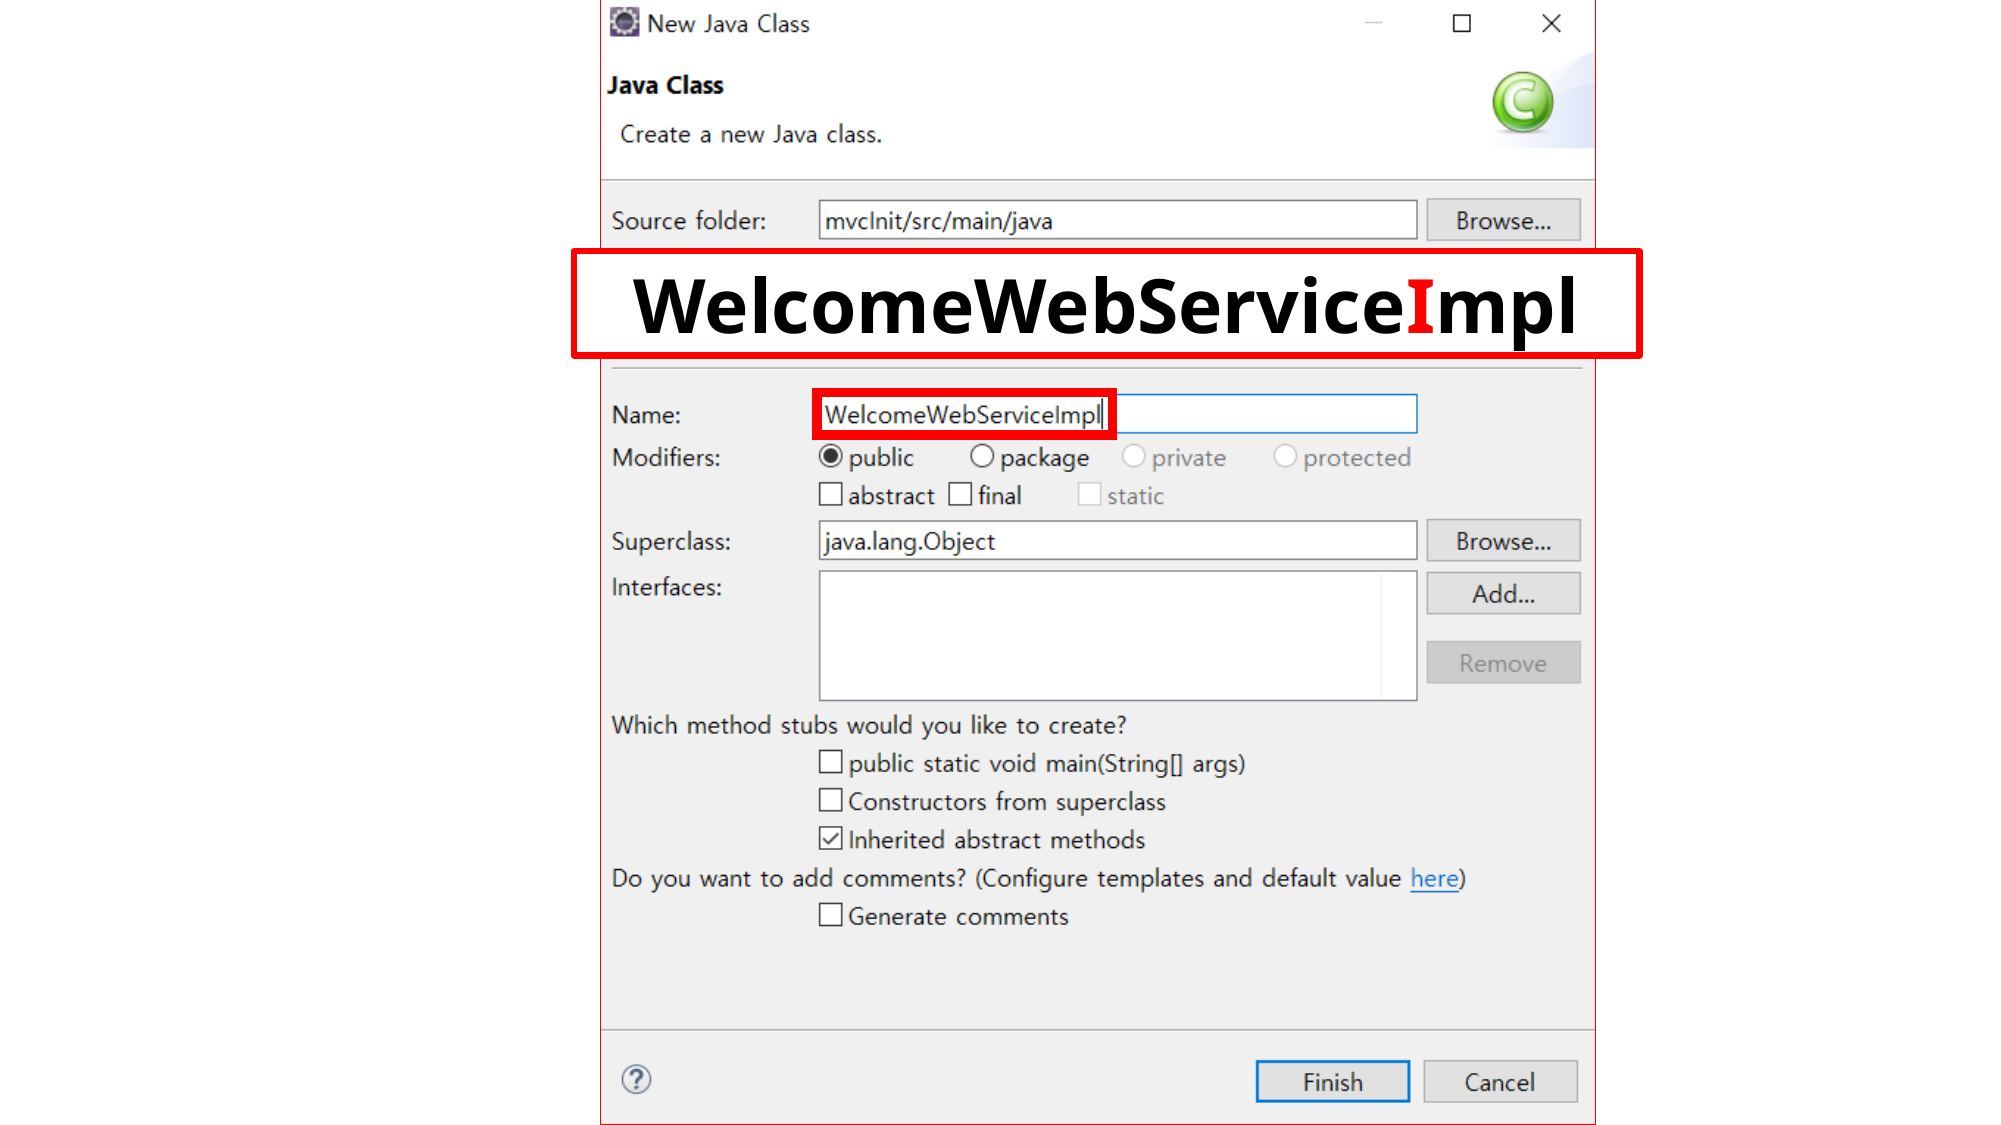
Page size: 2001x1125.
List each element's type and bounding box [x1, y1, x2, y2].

text_box [574, 0, 1640, 1125]
